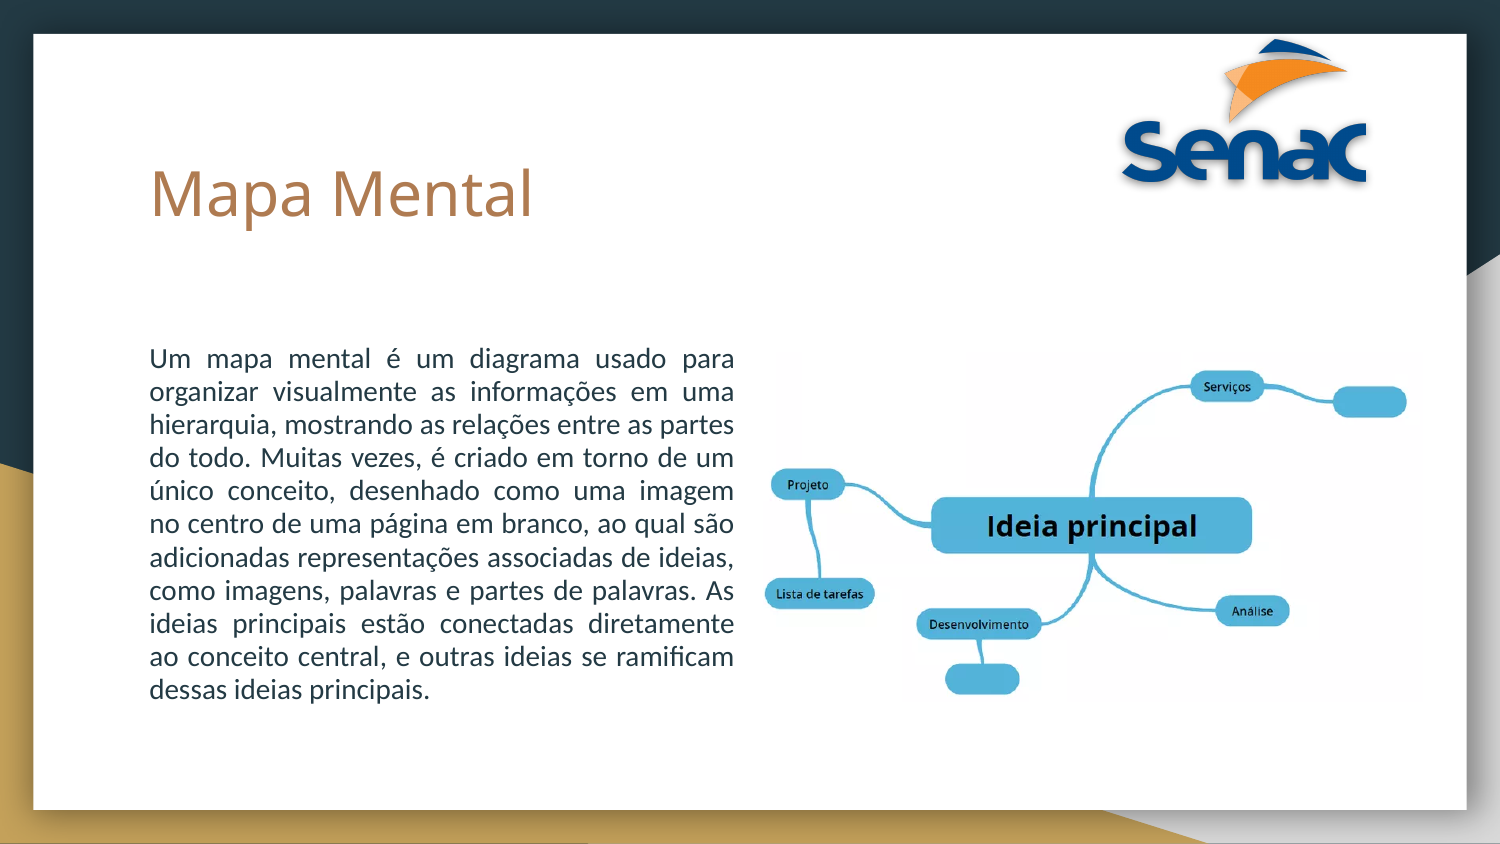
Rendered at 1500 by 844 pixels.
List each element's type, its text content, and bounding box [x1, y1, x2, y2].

picture [749, 352, 1423, 703]
list Um mapa mental é um diagrama usado para organizar visualmente as informações em uma hierarquia, mostrando as relações entre as partes do todo. Muitas vezes, é criado em torno de um único conceito, desenhado como uma imagem no centro de uma página em branco, ao qual são adicionadas representações associadas de ideias, como imagens, palavras e partes de palavras. As ideias principais estão conectadas diretamente ao conceito central, e outras ideias se ramificam dessas ideias principais. [134, 326, 750, 729]
picture [1121, 39, 1366, 183]
title Mapa Mental [134, 138, 1366, 296]
